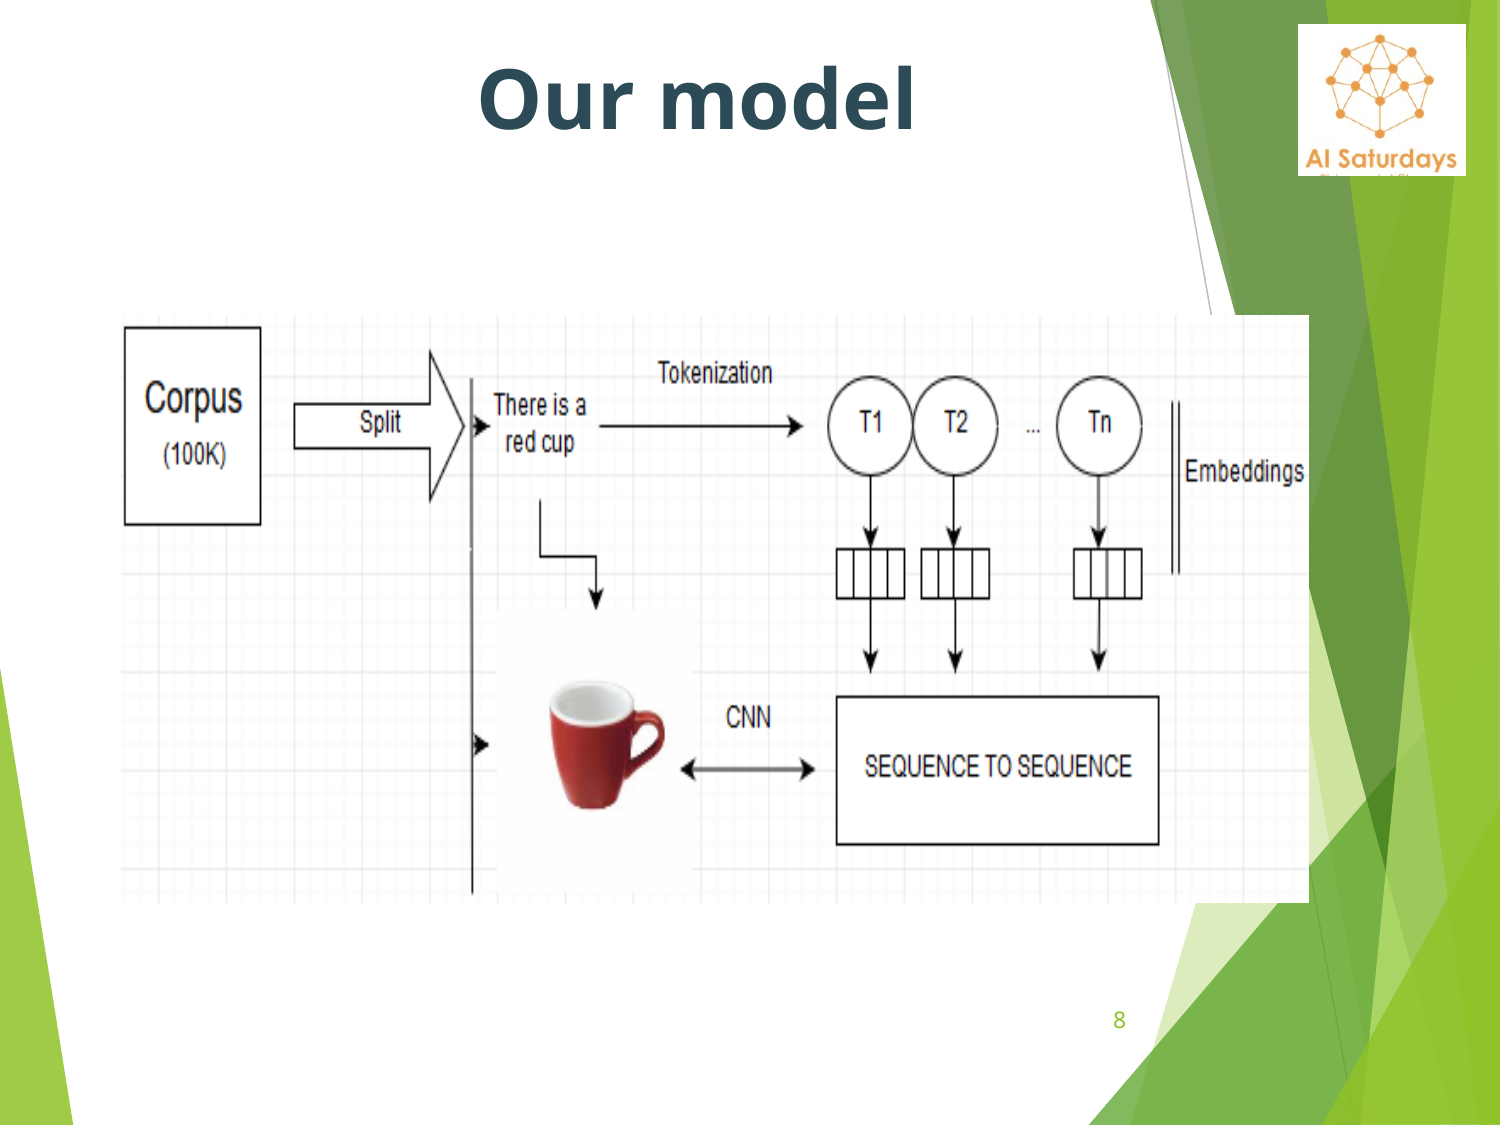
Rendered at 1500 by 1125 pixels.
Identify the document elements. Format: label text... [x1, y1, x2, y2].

picture [1298, 24, 1466, 176]
picture [121, 315, 1309, 903]
text_box <número> [1057, 991, 1142, 1051]
text_box Our model [136, 38, 1259, 150]
